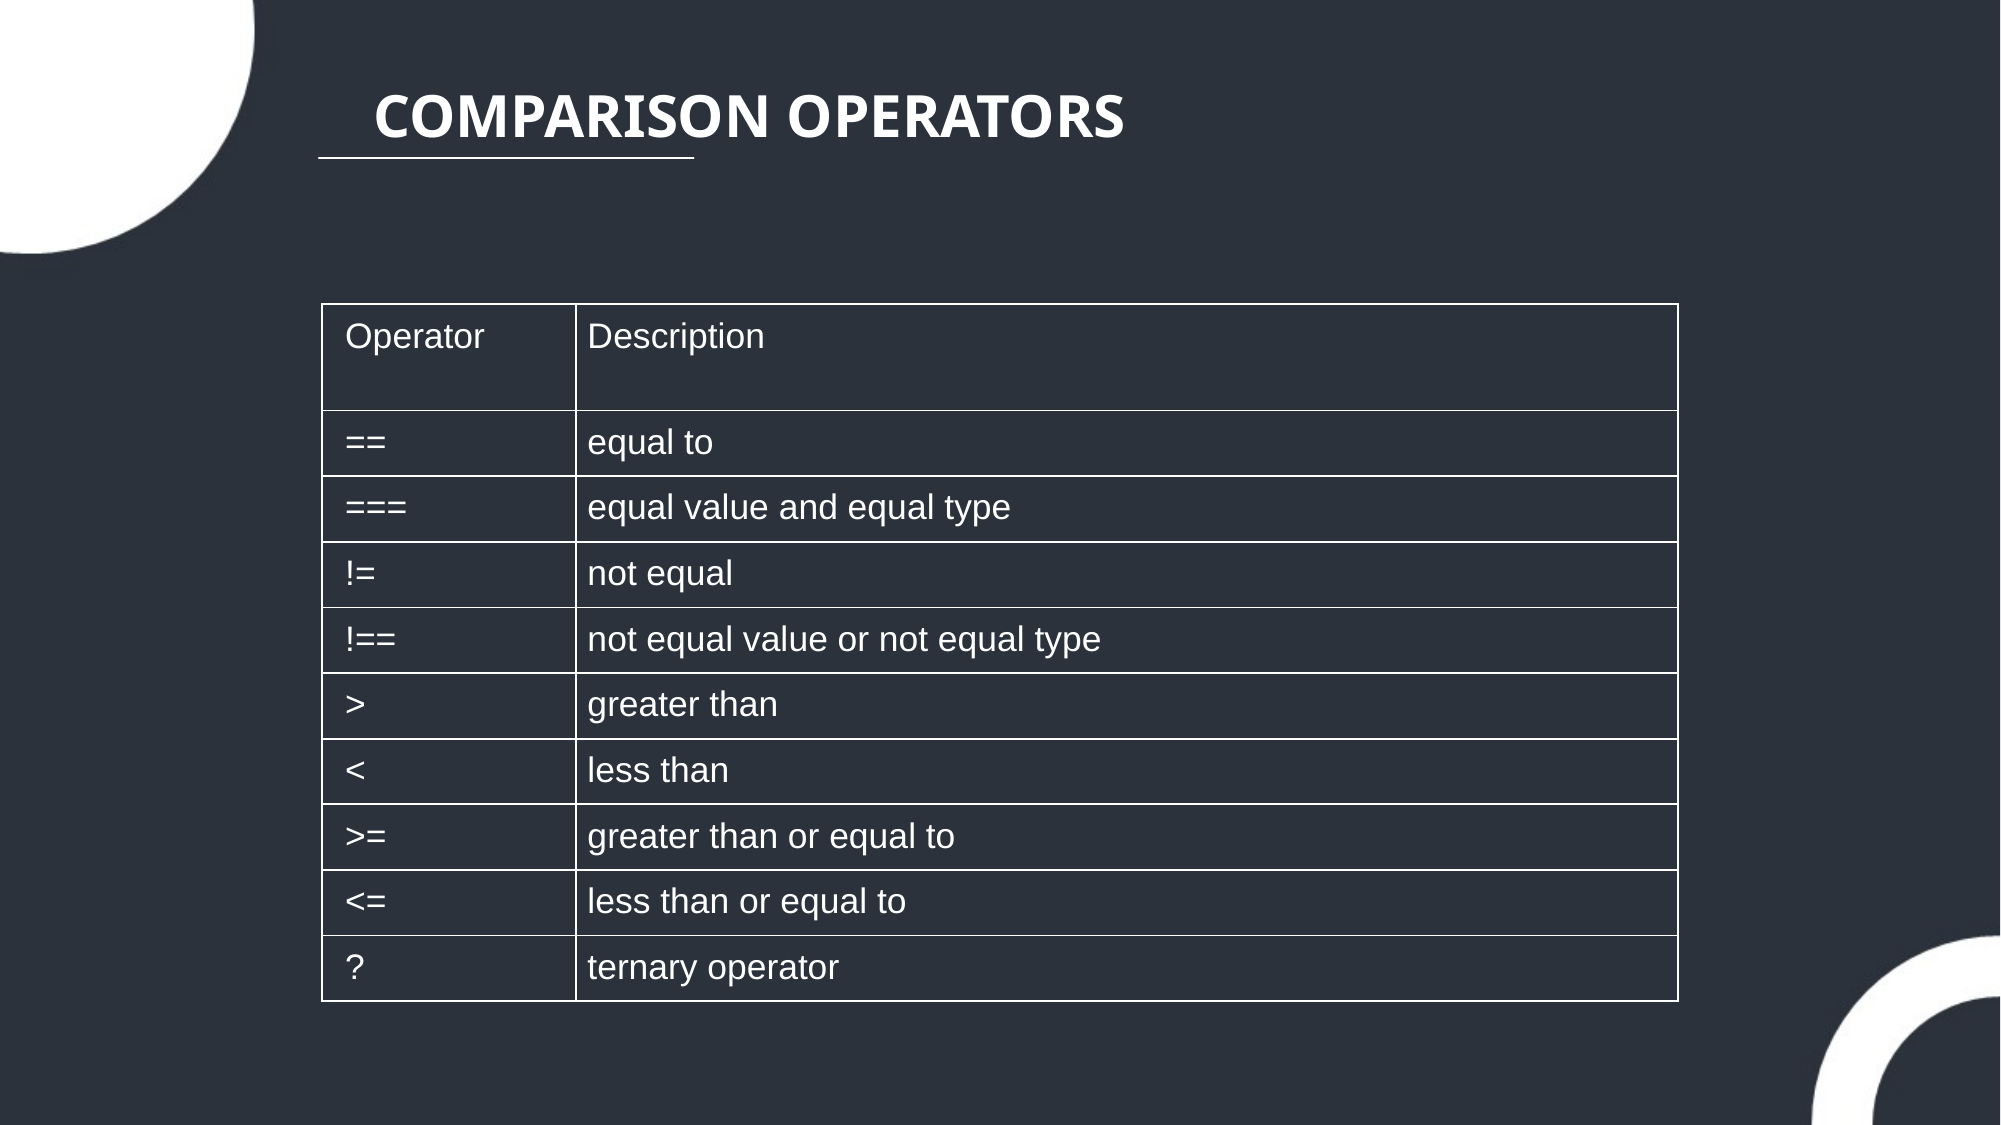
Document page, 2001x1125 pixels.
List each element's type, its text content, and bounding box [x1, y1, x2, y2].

table_cell equal value and equal type [577, 477, 1677, 541]
table_cell less than or equal to [577, 871, 1677, 935]
table_cell > [323, 674, 575, 738]
table_cell < [323, 740, 575, 803]
table_cell != [323, 543, 575, 607]
text_box COMPARISON OPERATORS [358, 72, 1141, 157]
table_cell not equal value or not equal type [577, 608, 1677, 672]
table_cell ternary operator [577, 936, 1677, 1000]
table_cell <= [323, 871, 575, 935]
picture [0, 0, 2001, 1125]
table_cell ? [323, 936, 575, 1000]
table_cell not equal [577, 543, 1677, 607]
table_cell equal to [577, 411, 1677, 475]
table_cell greater than [577, 674, 1677, 738]
table_cell === [323, 477, 575, 541]
table_cell >= [323, 805, 575, 869]
table_cell greater than or equal to [577, 805, 1677, 869]
table_cell less than [577, 740, 1677, 803]
table_header Operator [323, 305, 575, 410]
table_cell == [323, 411, 575, 475]
table_cell !== [323, 608, 575, 672]
table_header Description [577, 305, 1677, 410]
